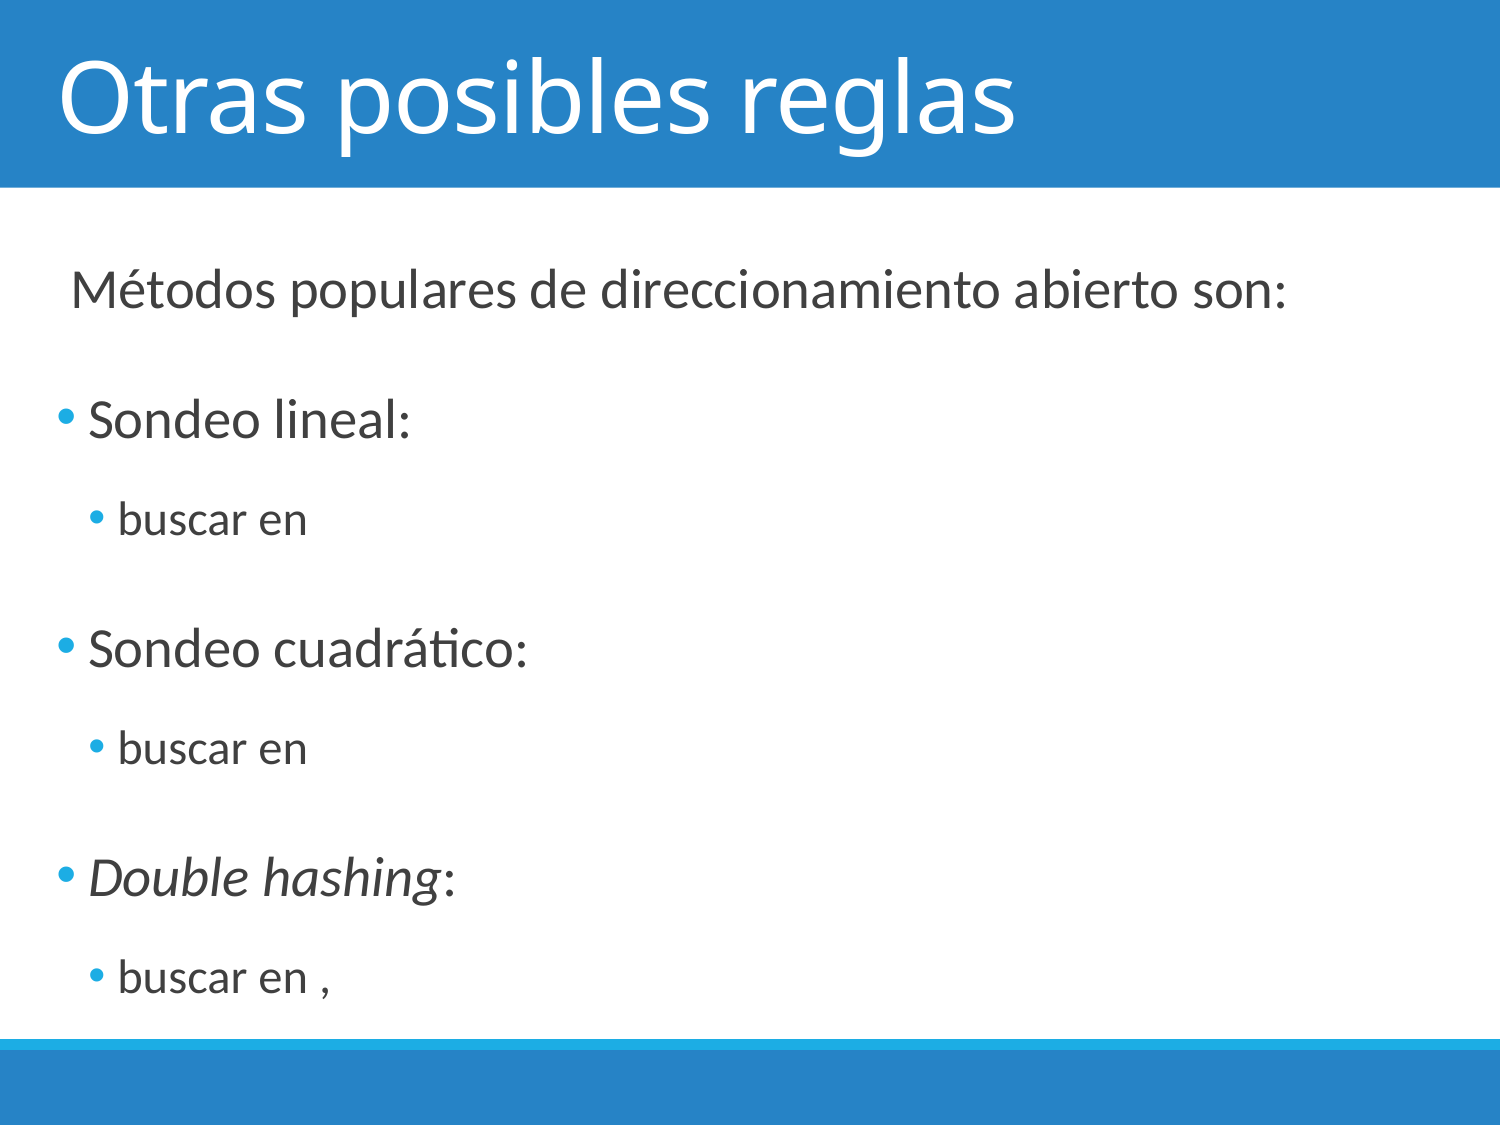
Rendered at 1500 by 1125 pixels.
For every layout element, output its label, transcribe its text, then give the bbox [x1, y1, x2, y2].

title Otras posibles reglas [41, 0, 1459, 188]
